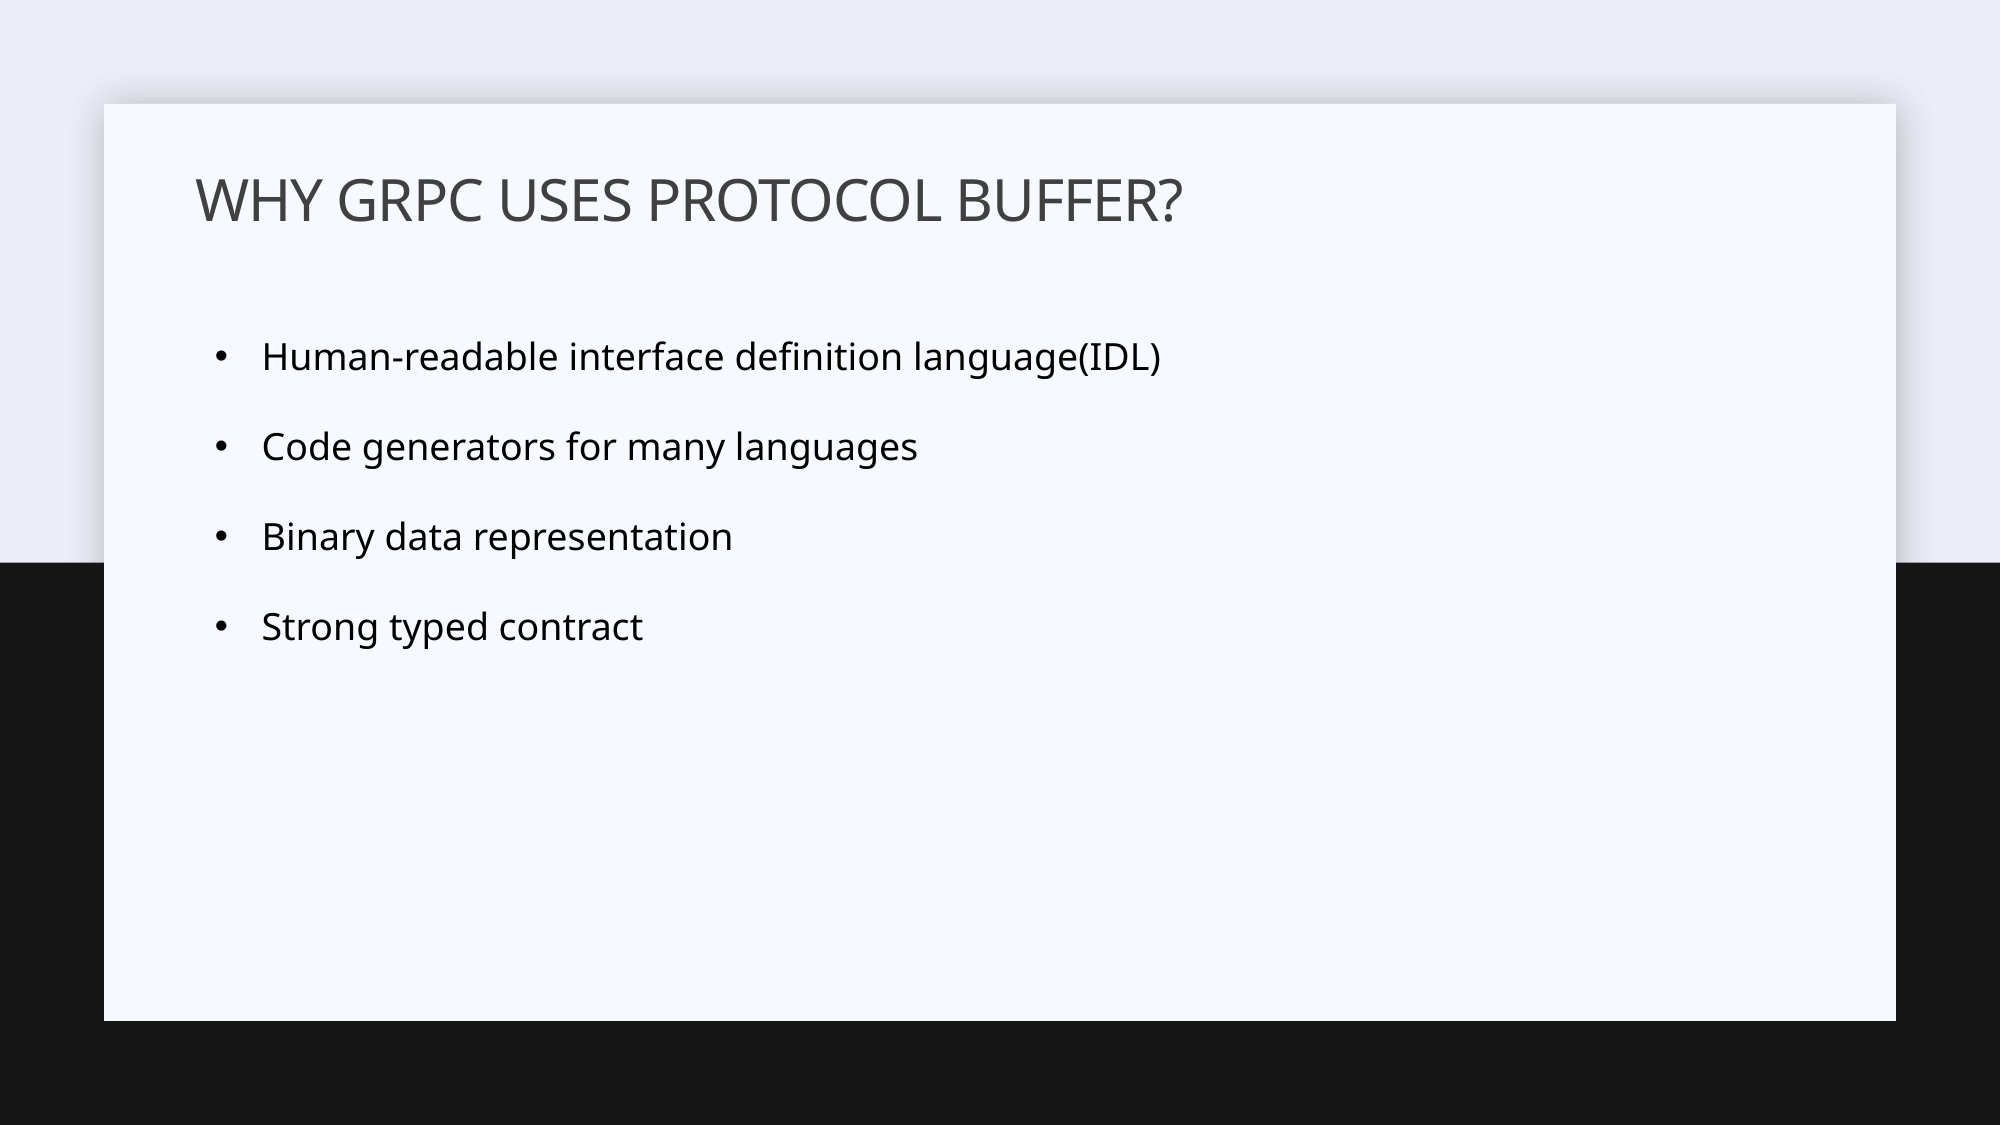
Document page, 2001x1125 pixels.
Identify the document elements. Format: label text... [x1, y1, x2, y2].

text_box Human-readable interface definition language(IDL) Code generators for many languages Binary data representation Strong typed contract [199, 280, 1643, 656]
title Why gRPC uses protocol buffer? [180, 154, 1830, 251]
